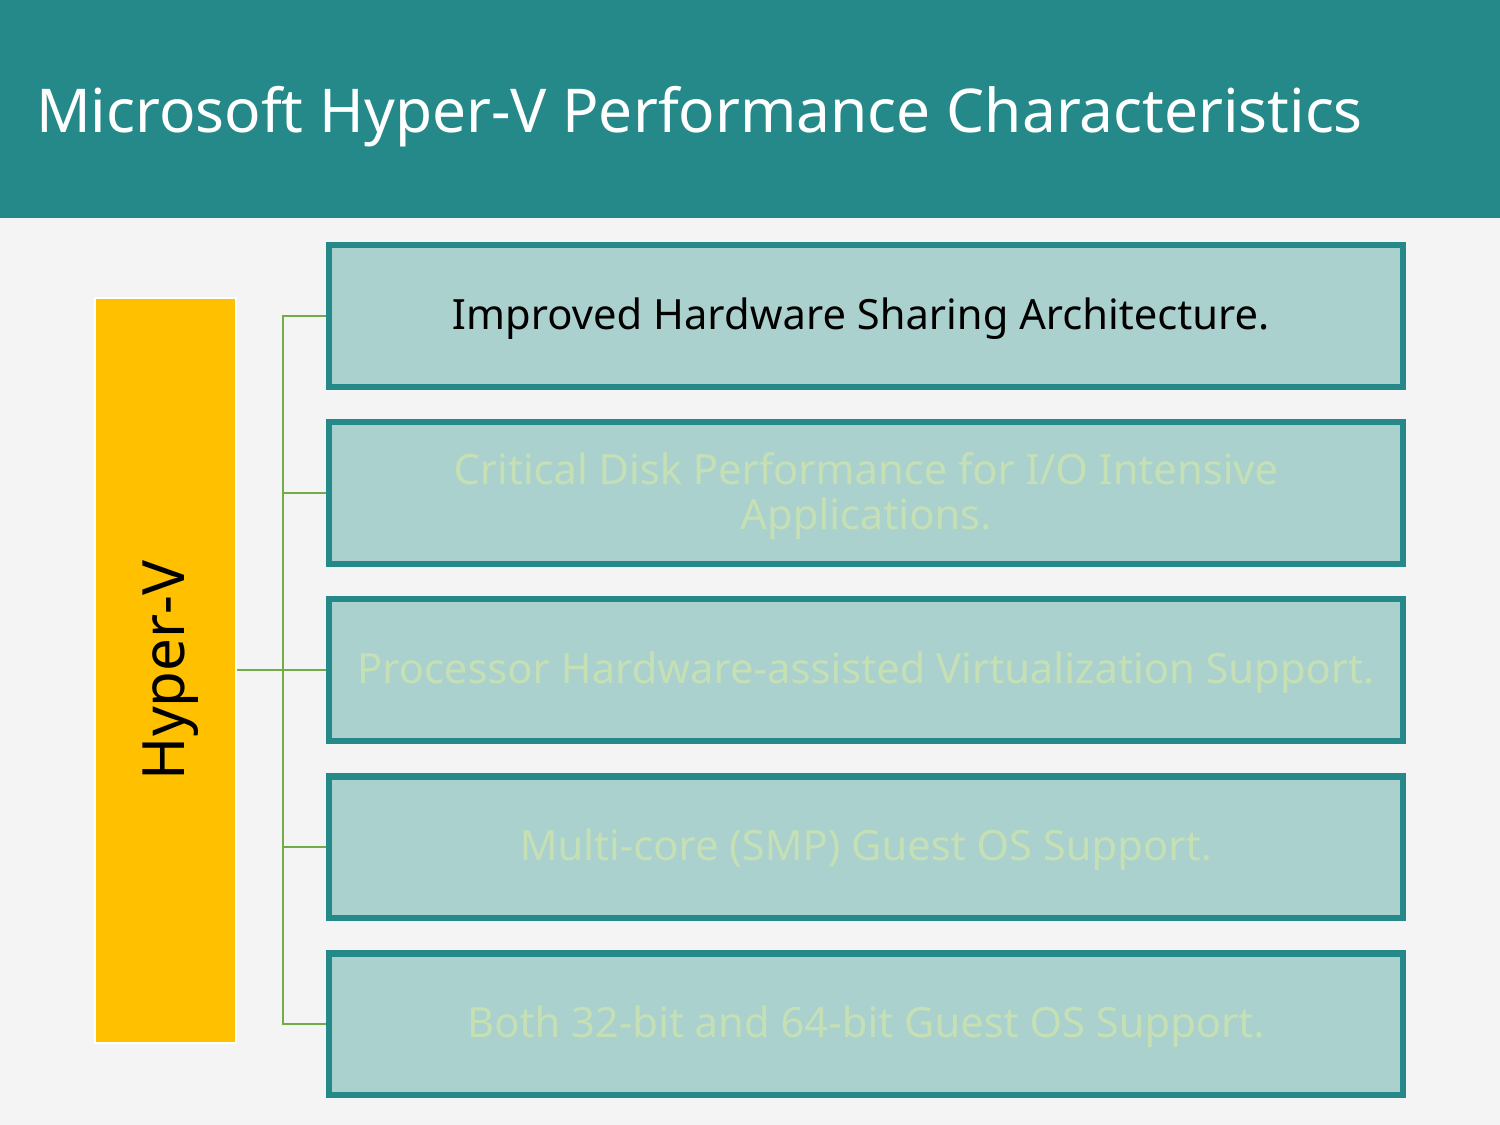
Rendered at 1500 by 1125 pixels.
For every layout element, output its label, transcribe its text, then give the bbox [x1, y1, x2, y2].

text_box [23, 245, 1474, 1096]
title Microsoft Hyper-V Performance Characteristics [21, 0, 1465, 218]
